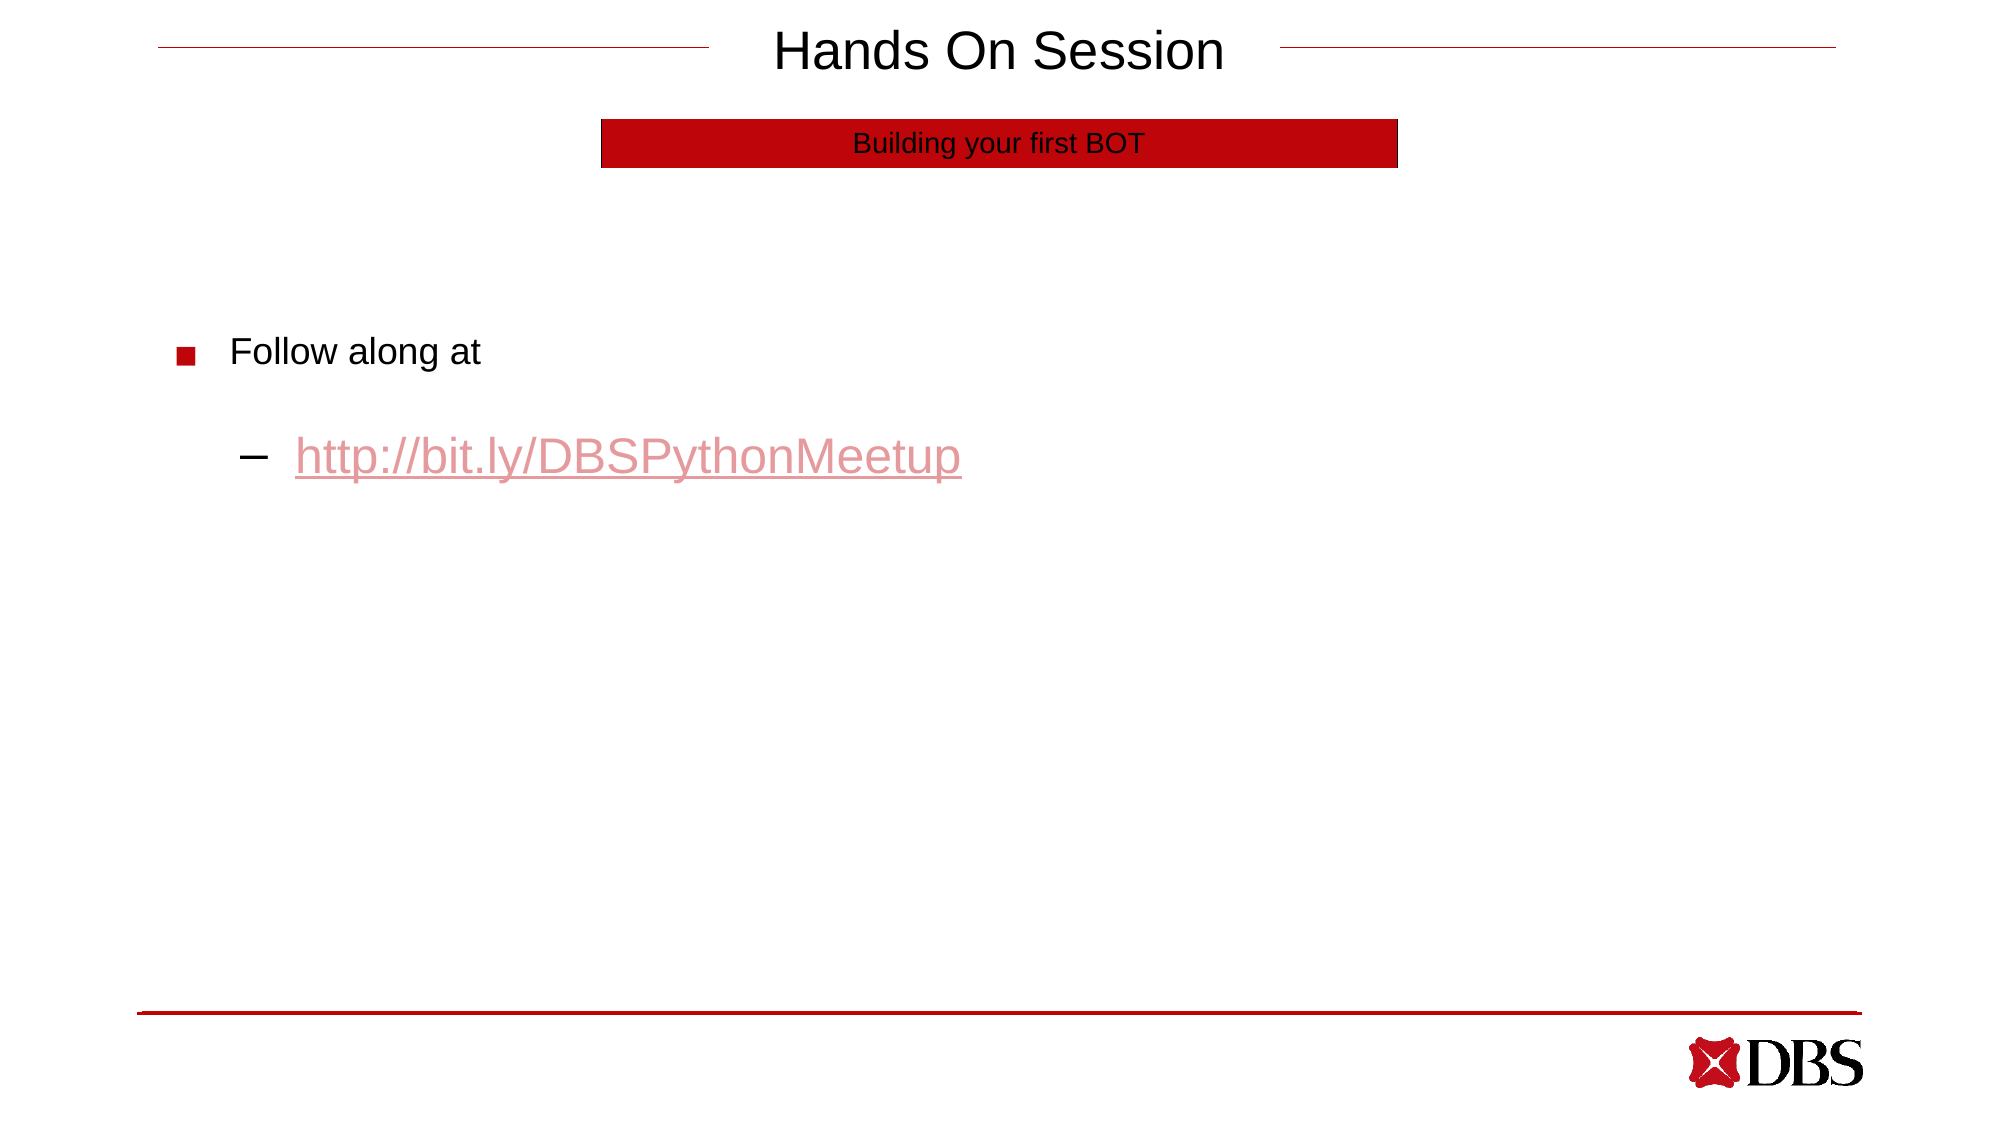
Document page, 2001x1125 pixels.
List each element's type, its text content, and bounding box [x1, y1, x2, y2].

table_header Building your first BOT [602, 120, 1397, 167]
list Follow along at http://bit.ly/DBSPythonMeetup [158, 266, 1786, 582]
picture [1689, 1037, 1863, 1088]
text_box Hands On Session [158, 0, 1842, 95]
